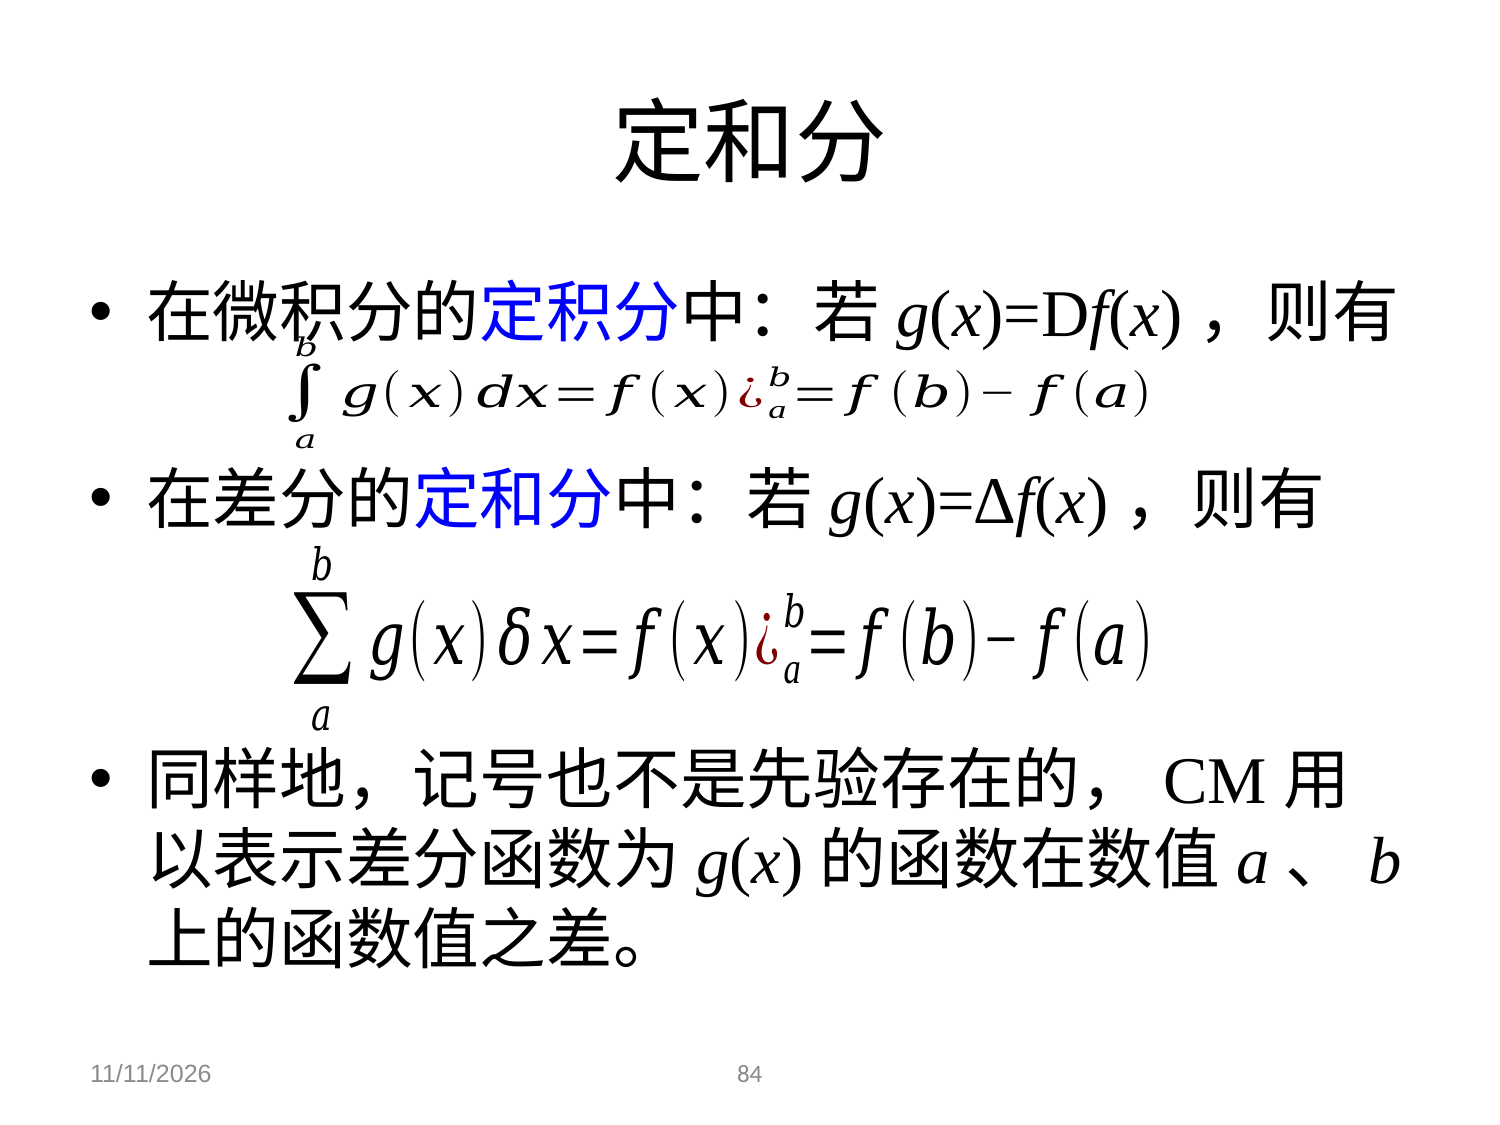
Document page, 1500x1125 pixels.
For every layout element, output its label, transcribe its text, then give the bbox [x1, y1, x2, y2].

slide_number 84 [512, 1042, 988, 1103]
list 在微积分的定积分中：若g(x)=Df(x)，则有 在差分的定和分中：若g(x)=∆f(x)，则有 同样地，记号也不是先验存在的，CM用以表示差分函数为g(x)的函数在数值a、b上的函数值之差。 [74, 528, 1426, 538]
title 定和分 [74, 44, 1426, 233]
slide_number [75, 1042, 425, 1103]
list 在微积分的定积分中：若g(x)=Df(x)，则有 在差分的定和分中：若g(x)=∆f(x)，则有 同样地，记号也不是先验存在的，CM用以表示差分函数为g(x)的函数在数值a、b上的函数值之差。 [74, 539, 1426, 1006]
list 在微积分的定积分中：若g(x)=Df(x)，则有 在差分的定和分中：若g(x)=∆f(x)，则有 同样地，记号也不是先验存在的，CM用以表示差分函数为g(x)的函数在数值a、b上的函数值之差。 [74, 262, 1426, 527]
